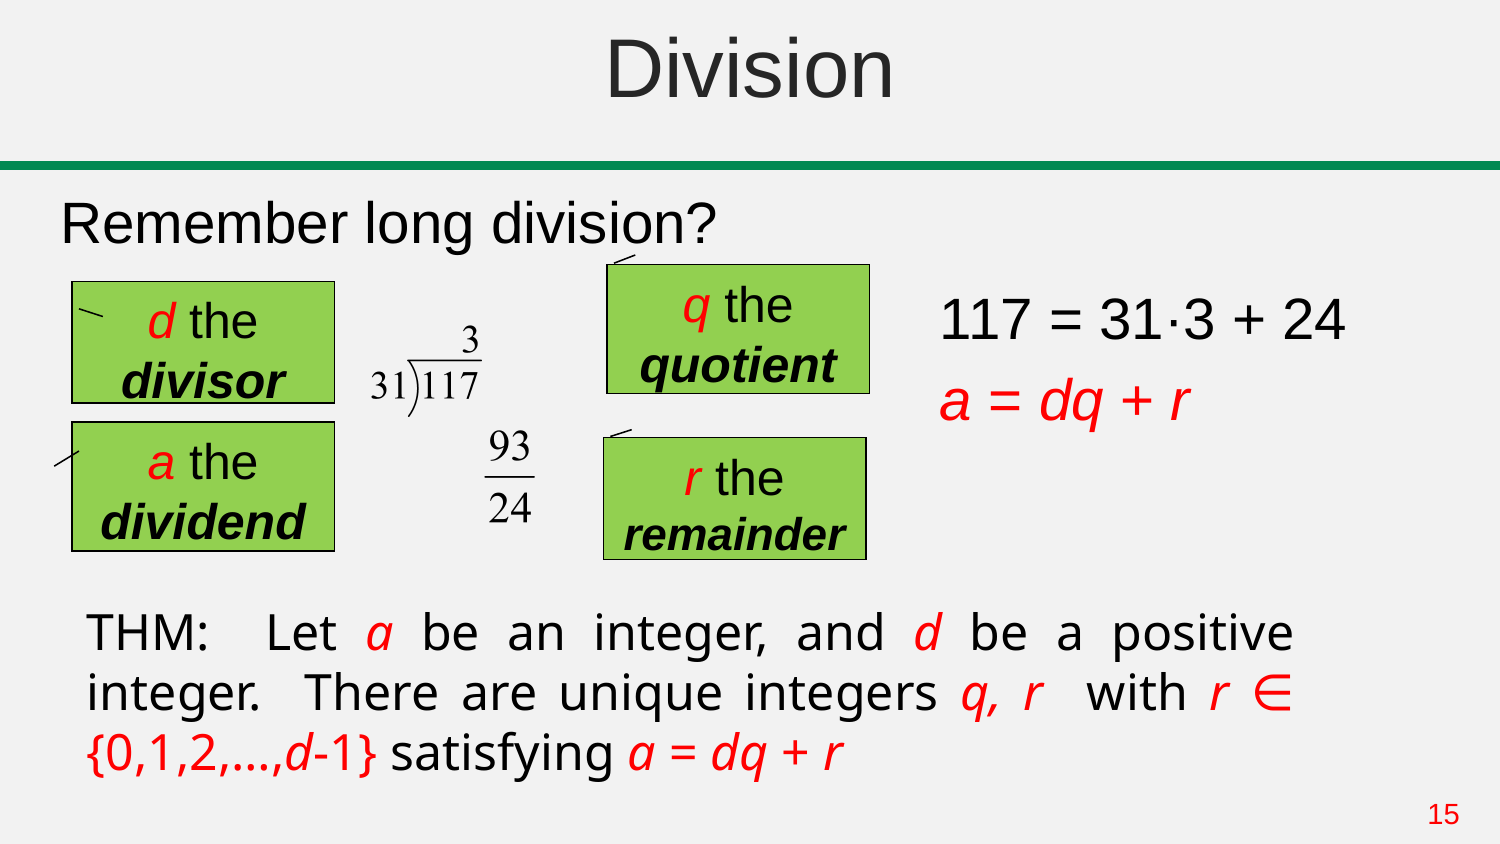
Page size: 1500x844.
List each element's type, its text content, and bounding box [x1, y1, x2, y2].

text_box 117 = 31·3 + 24 a = dq + r [925, 265, 1406, 448]
text_box d the divisor [71, 281, 335, 404]
text_box q the quotient [606, 255, 870, 394]
text_box a the dividend [54, 421, 335, 552]
picture [364, 312, 545, 532]
title Division [0, 0, 1500, 122]
text_box r the remainder [603, 429, 866, 560]
list Remember long division? [45, 177, 1283, 265]
list THM: Let a be an integer, and d be a positive integer. There are unique integers q, r with r ∈ {0,1,2,…,d-1} satisfying a = dq + r [71, 593, 1310, 802]
